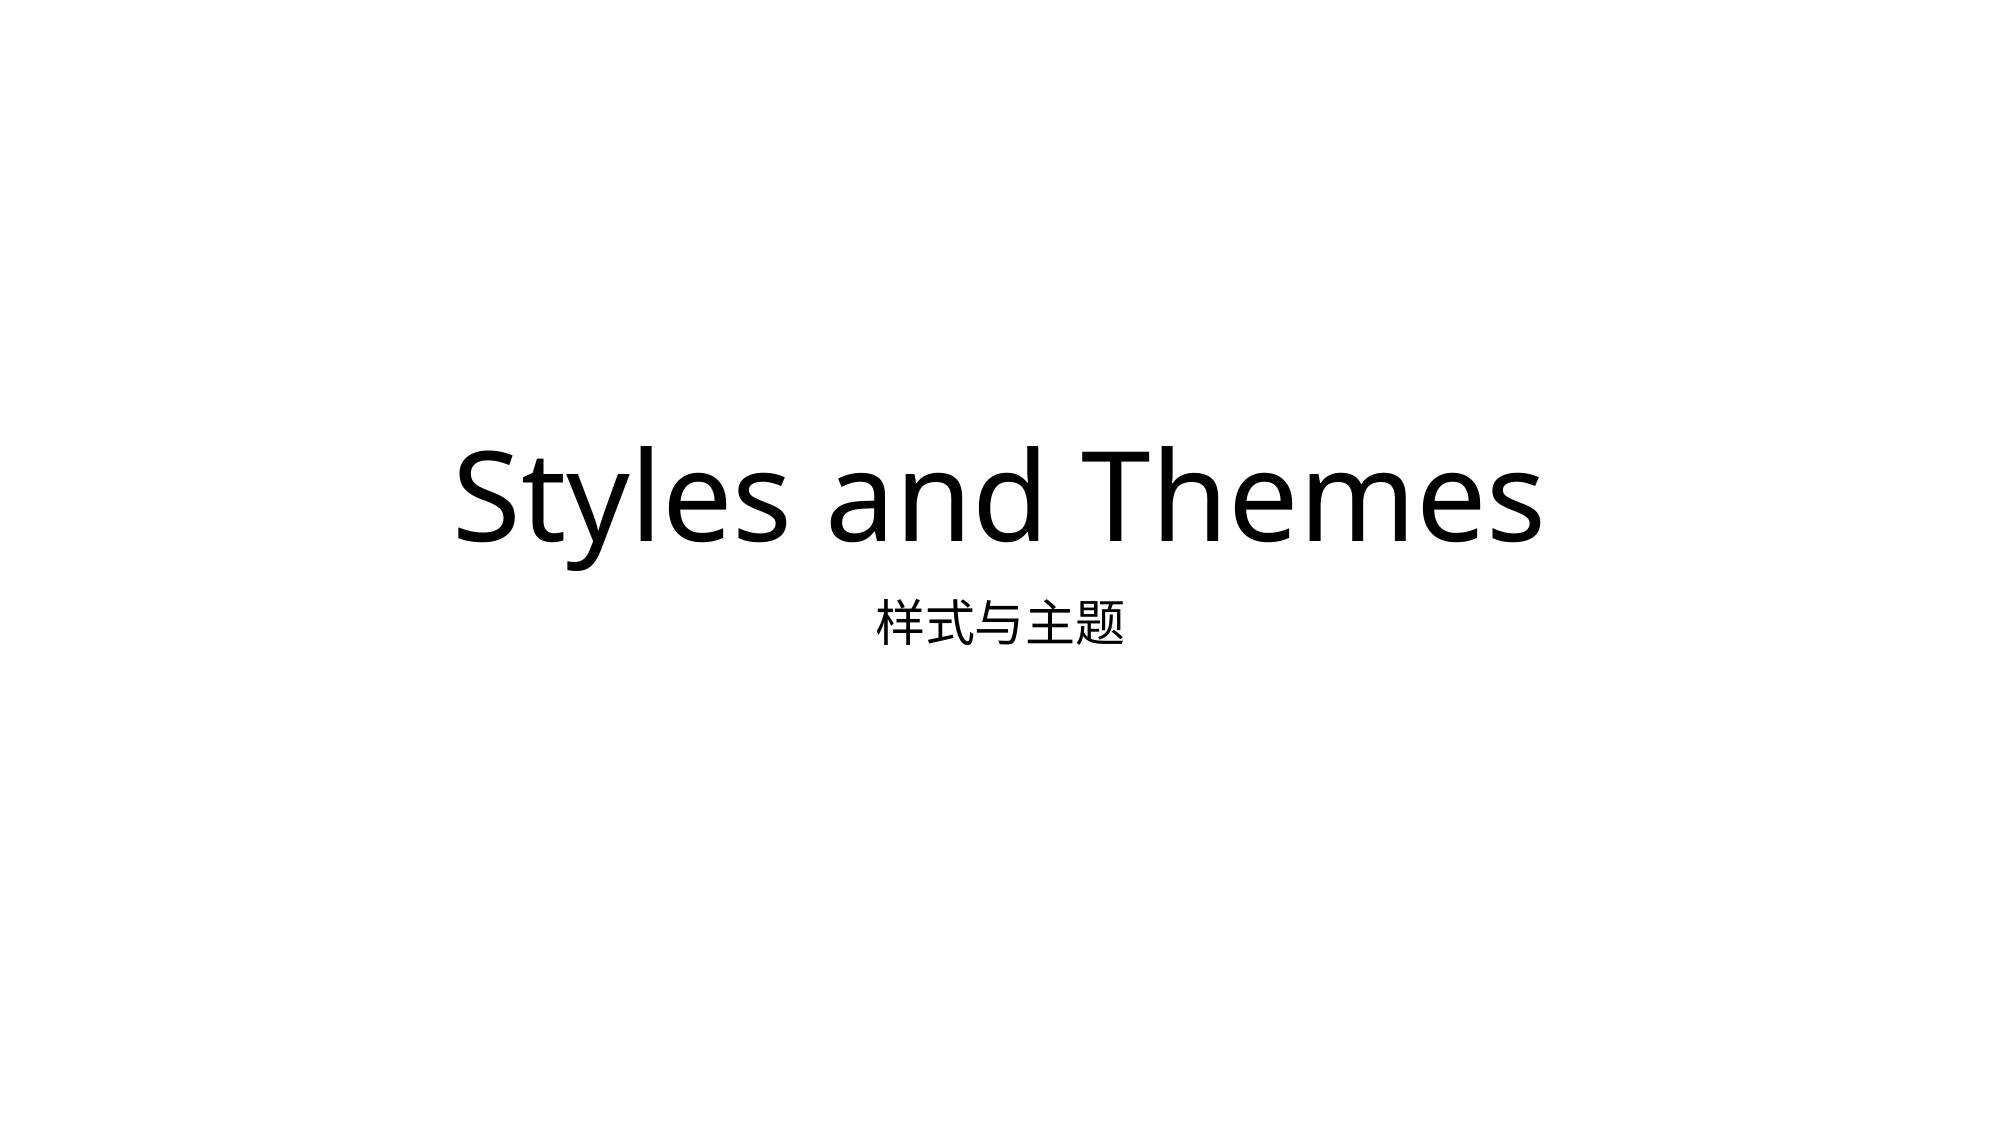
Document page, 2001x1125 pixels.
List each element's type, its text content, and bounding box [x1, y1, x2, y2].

subtitle 样式与主题 [249, 590, 1750, 863]
title Styles and Themes [249, 184, 1750, 576]
